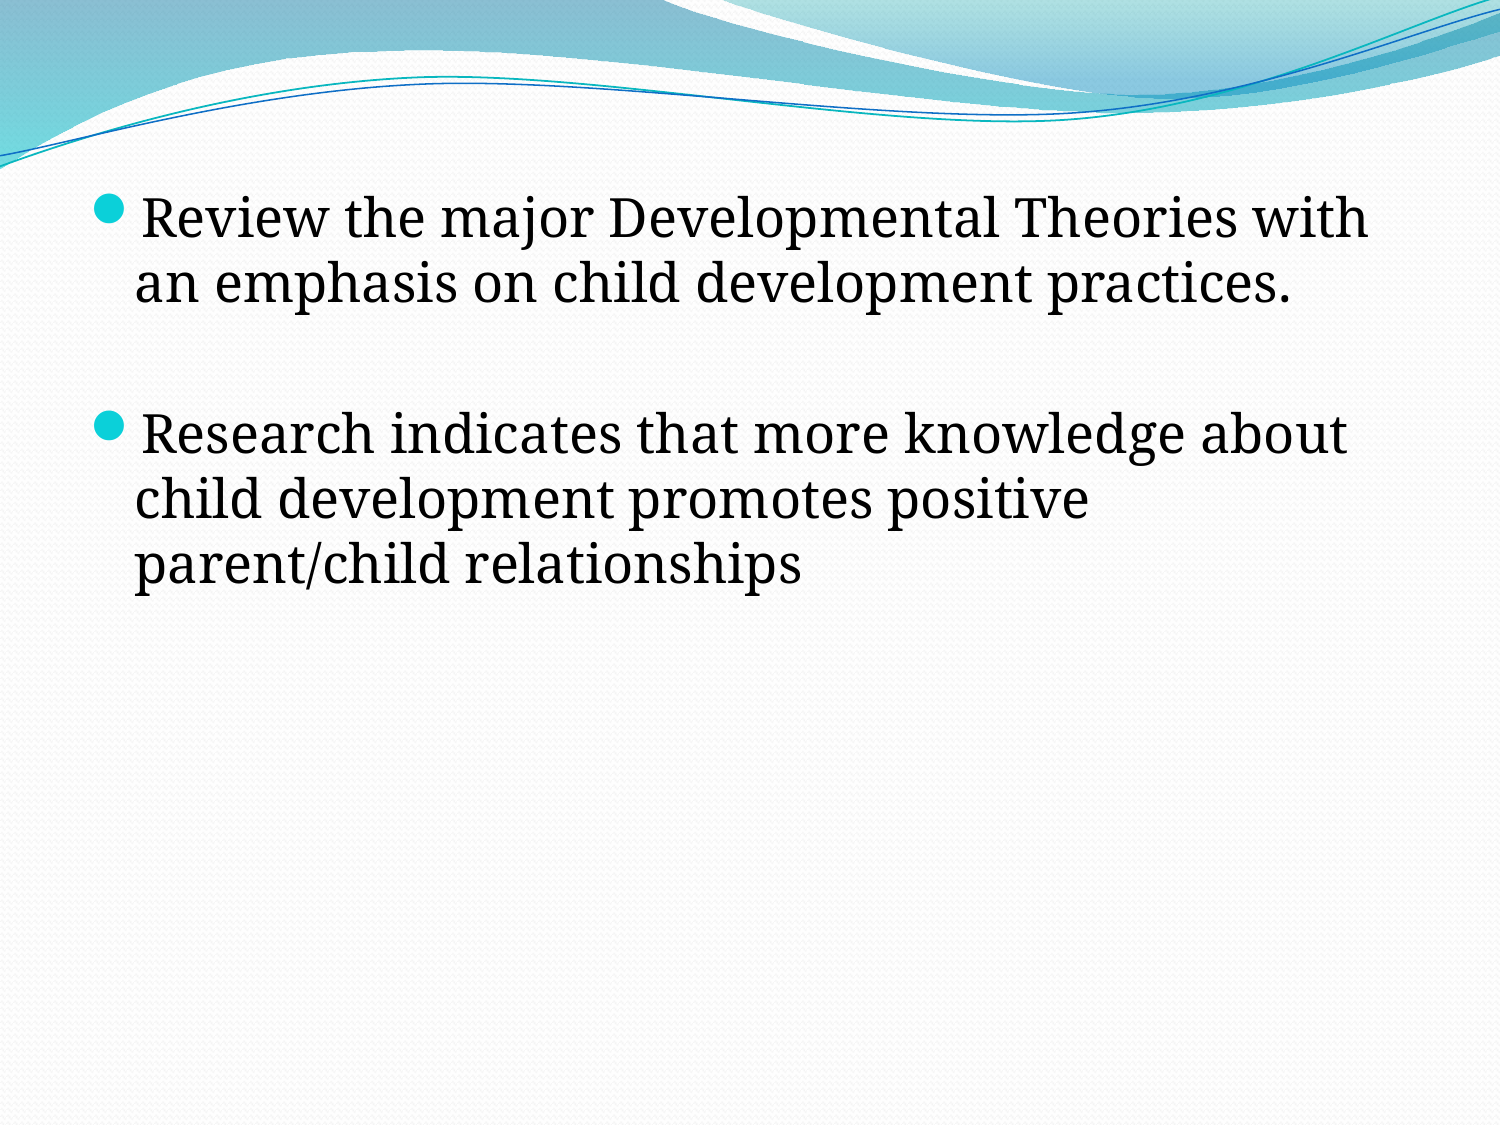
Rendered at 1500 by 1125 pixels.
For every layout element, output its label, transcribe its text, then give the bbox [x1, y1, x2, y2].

list Review the major Developmental Theories with an emphasis on child development practices. Research indicates that more knowledge about child development promotes positive parent/child relationships [75, 99, 1425, 1005]
